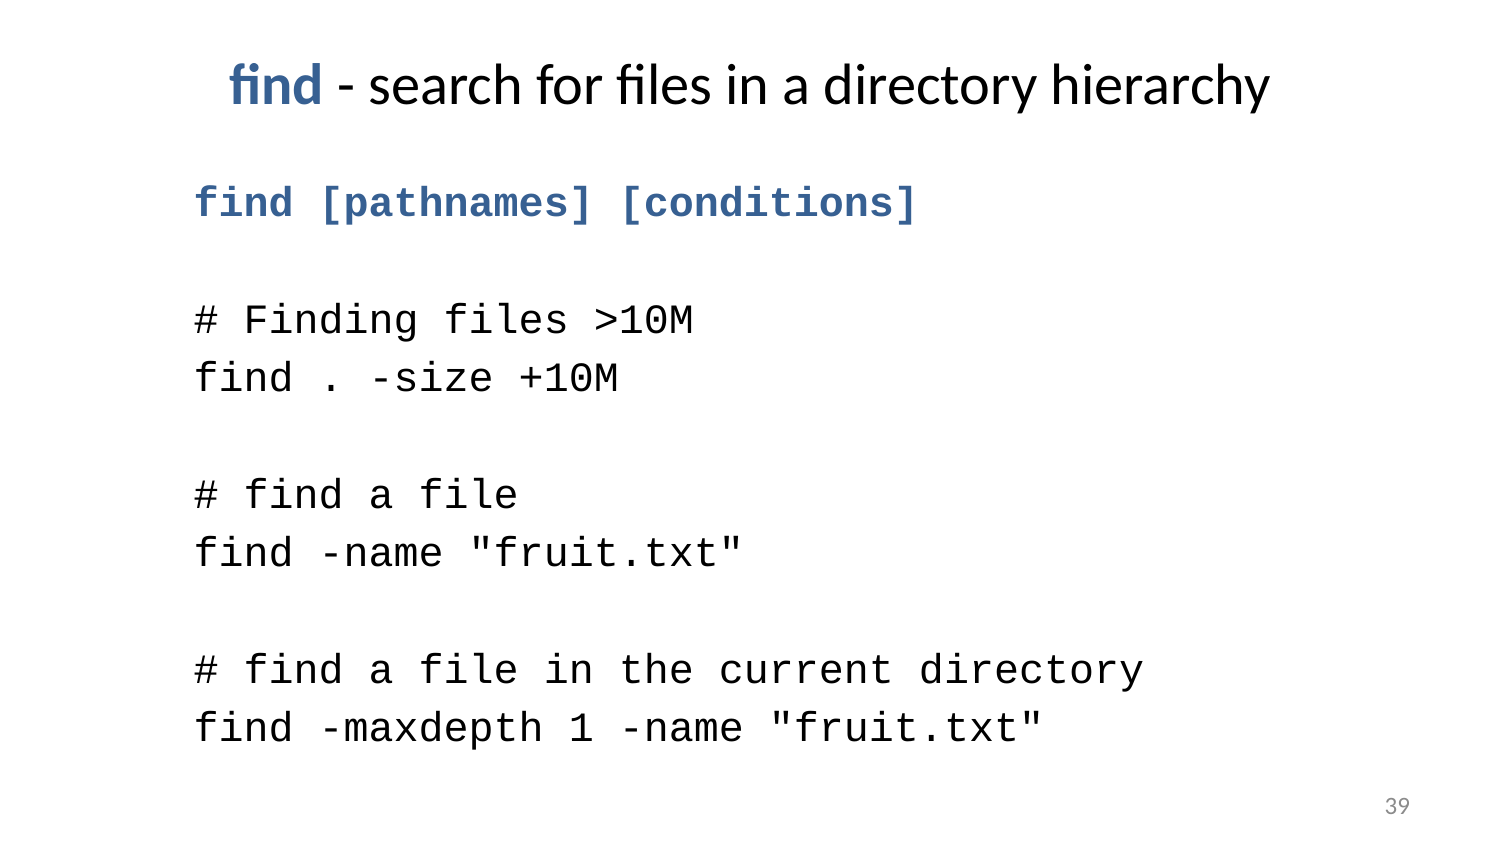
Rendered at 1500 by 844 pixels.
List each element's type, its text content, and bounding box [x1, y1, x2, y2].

list find [pathnames] [conditions] # Finding files >10M find . -size +10M # find a file find -name "fruit.txt" # find a file in the current directory find -maxdepth 1 -name "fruit.txt" [178, 167, 1322, 782]
slide_number 39 [1074, 782, 1425, 827]
title find - search for files in a directory hierarchy [75, 33, 1425, 129]
